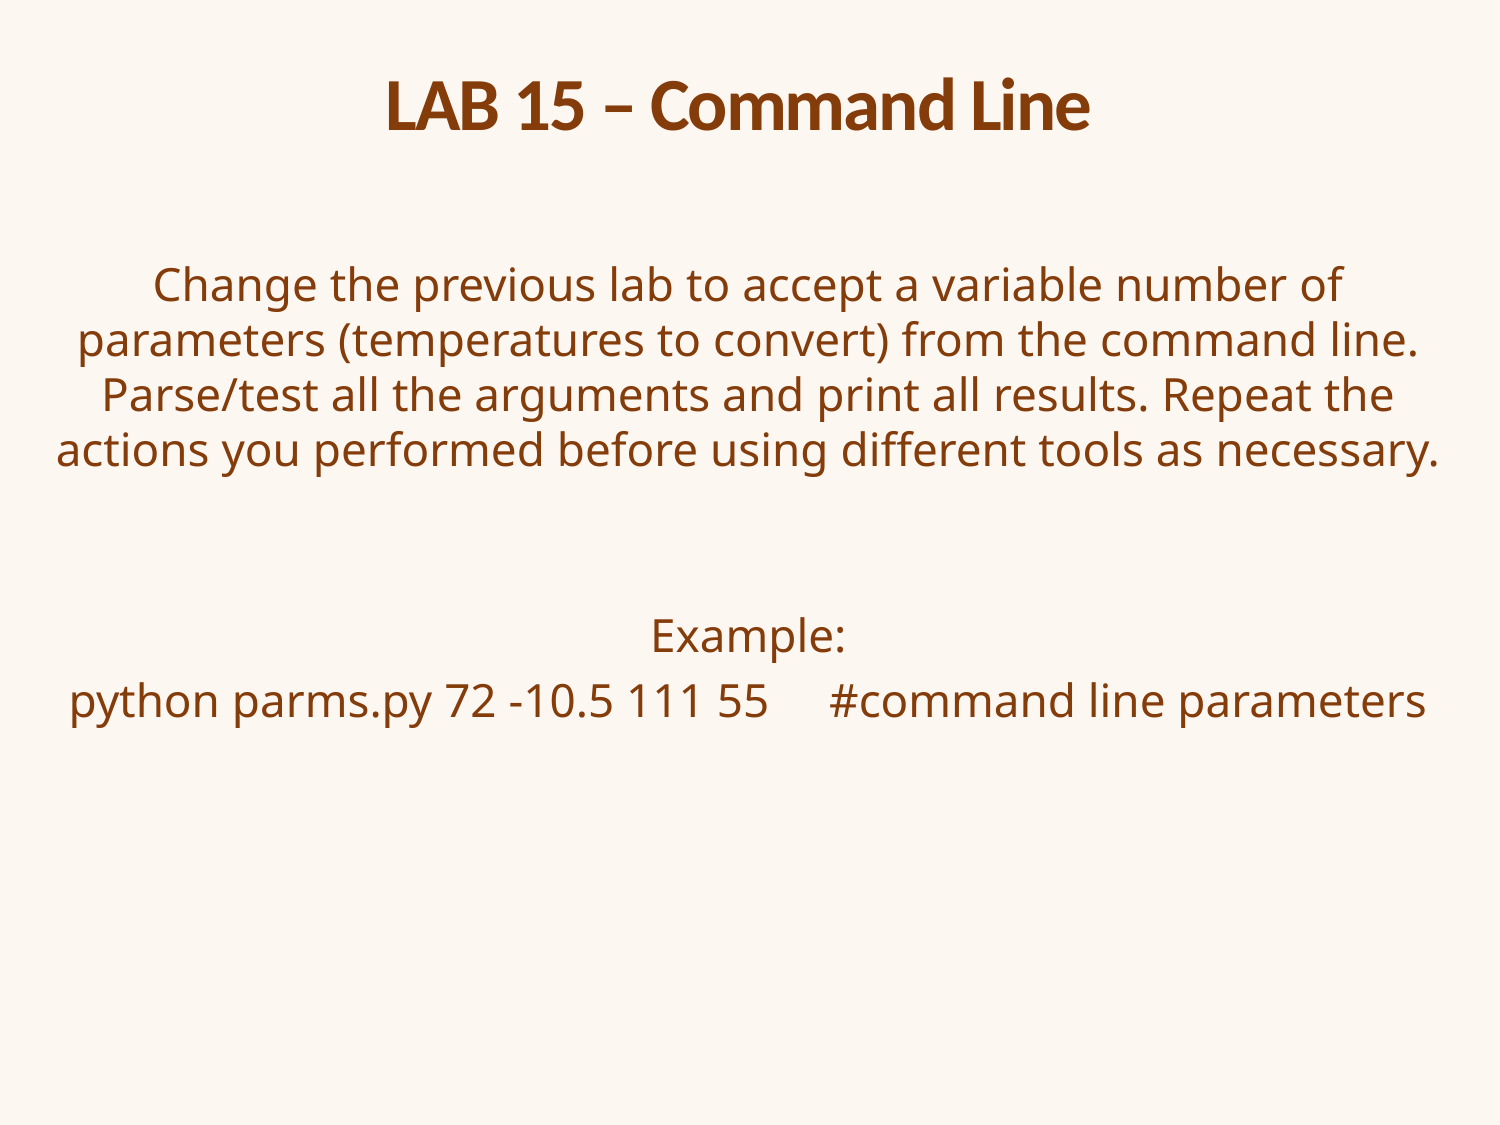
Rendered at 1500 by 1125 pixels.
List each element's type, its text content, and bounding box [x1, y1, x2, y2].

list Change the previous lab to accept a variable number of parameters (temperatures to convert) from the command line. Parse/test all the arguments and print all results. Repeat the actions you performed before using different tools as necessary. Example: python parms.py 72 -10.5 111 55 #command line parameters [18, 182, 1460, 1084]
title LAB 15 – Command Line [18, 45, 1460, 157]
